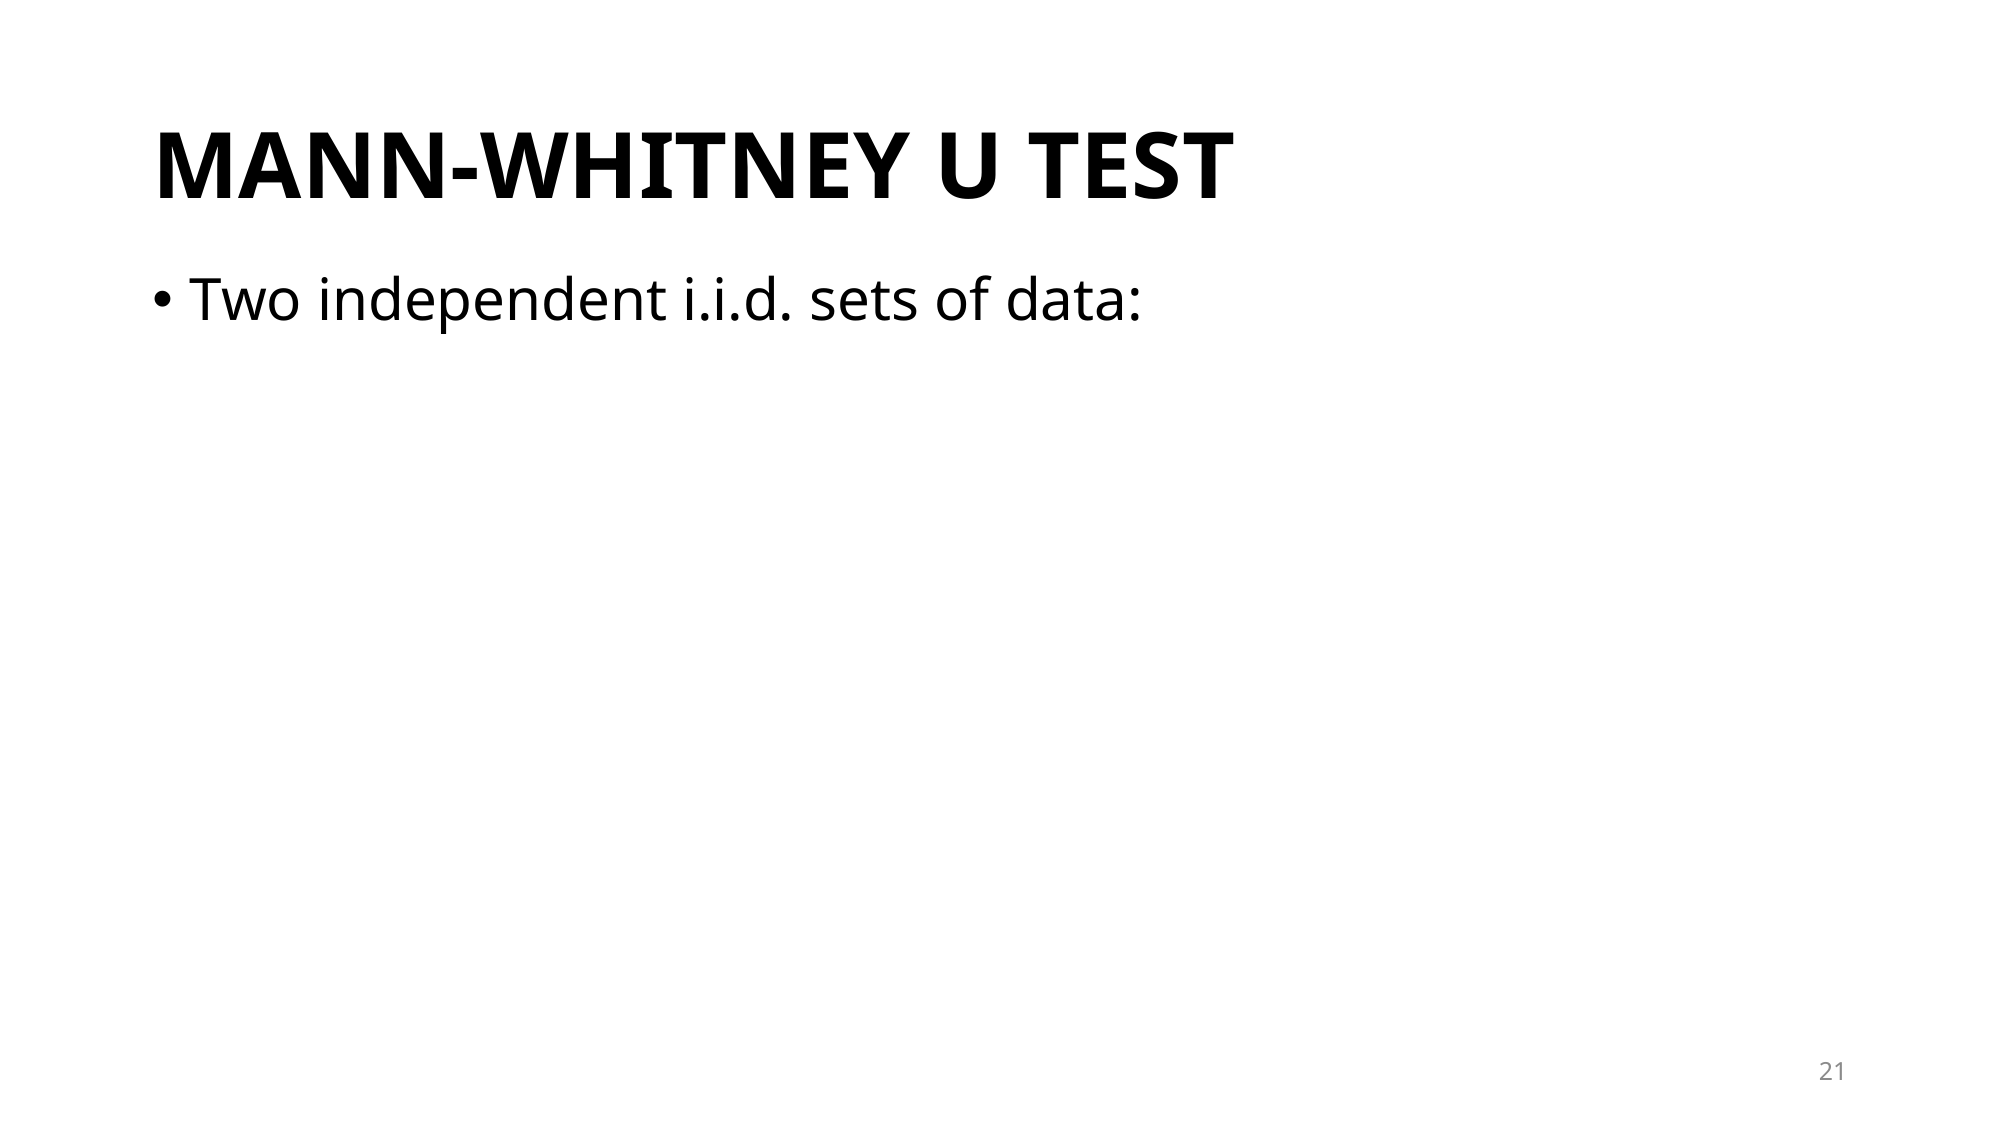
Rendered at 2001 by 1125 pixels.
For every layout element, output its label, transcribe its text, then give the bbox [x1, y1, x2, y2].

title MANN-WHITNEY U TEST [137, 59, 1863, 278]
slide_number 21 [1412, 1042, 1863, 1103]
